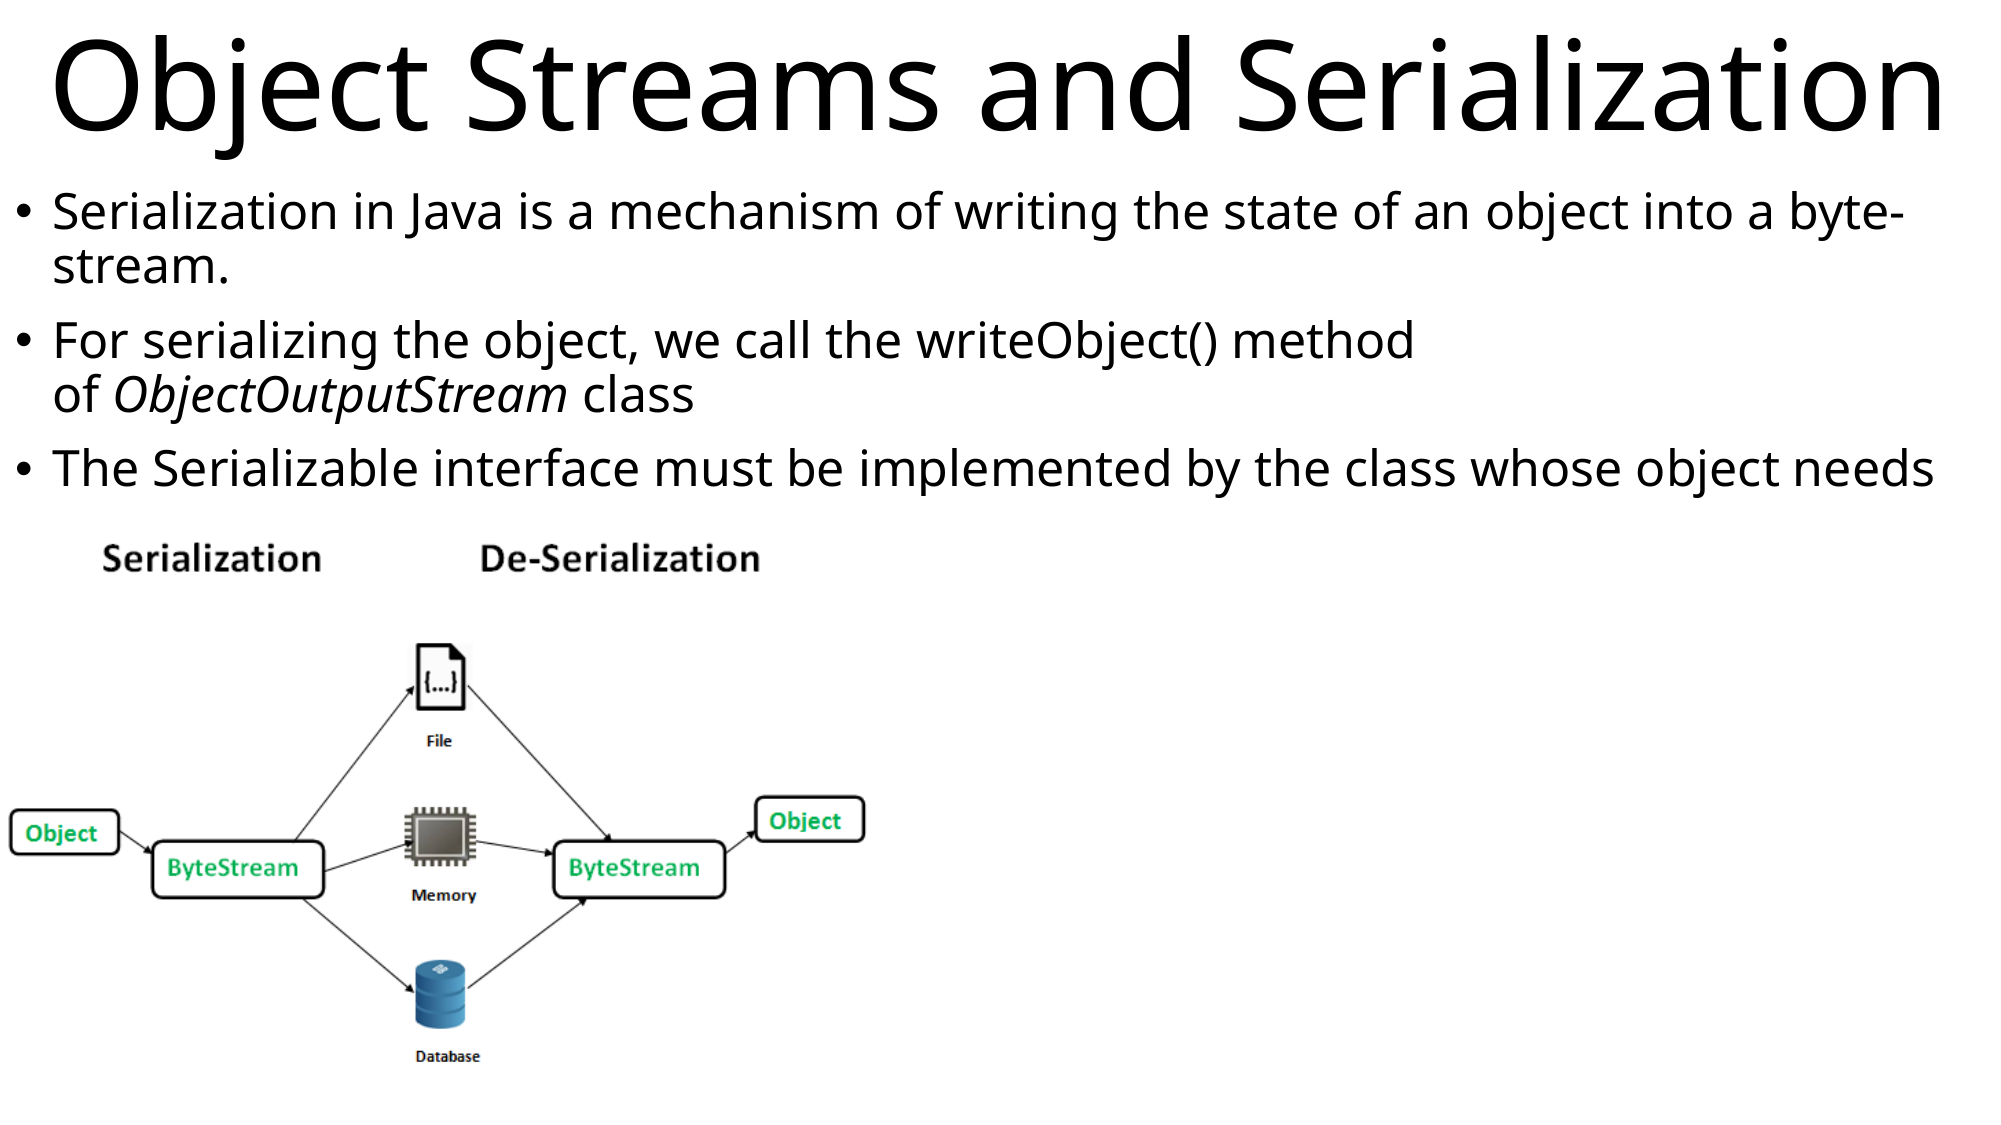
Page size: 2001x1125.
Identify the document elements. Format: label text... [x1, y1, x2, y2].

picture [6, 496, 1007, 1124]
list Serialization in Java is a mechanism of writing the state of an object into a byte-stream. For serializing the object, we call the writeObject() method of ObjectOutputStream class The Serializable interface must be implemented by the class whose object needs to be persisted. [0, 178, 2000, 1125]
title Object Streams and Serialization [0, 2, 2000, 178]
